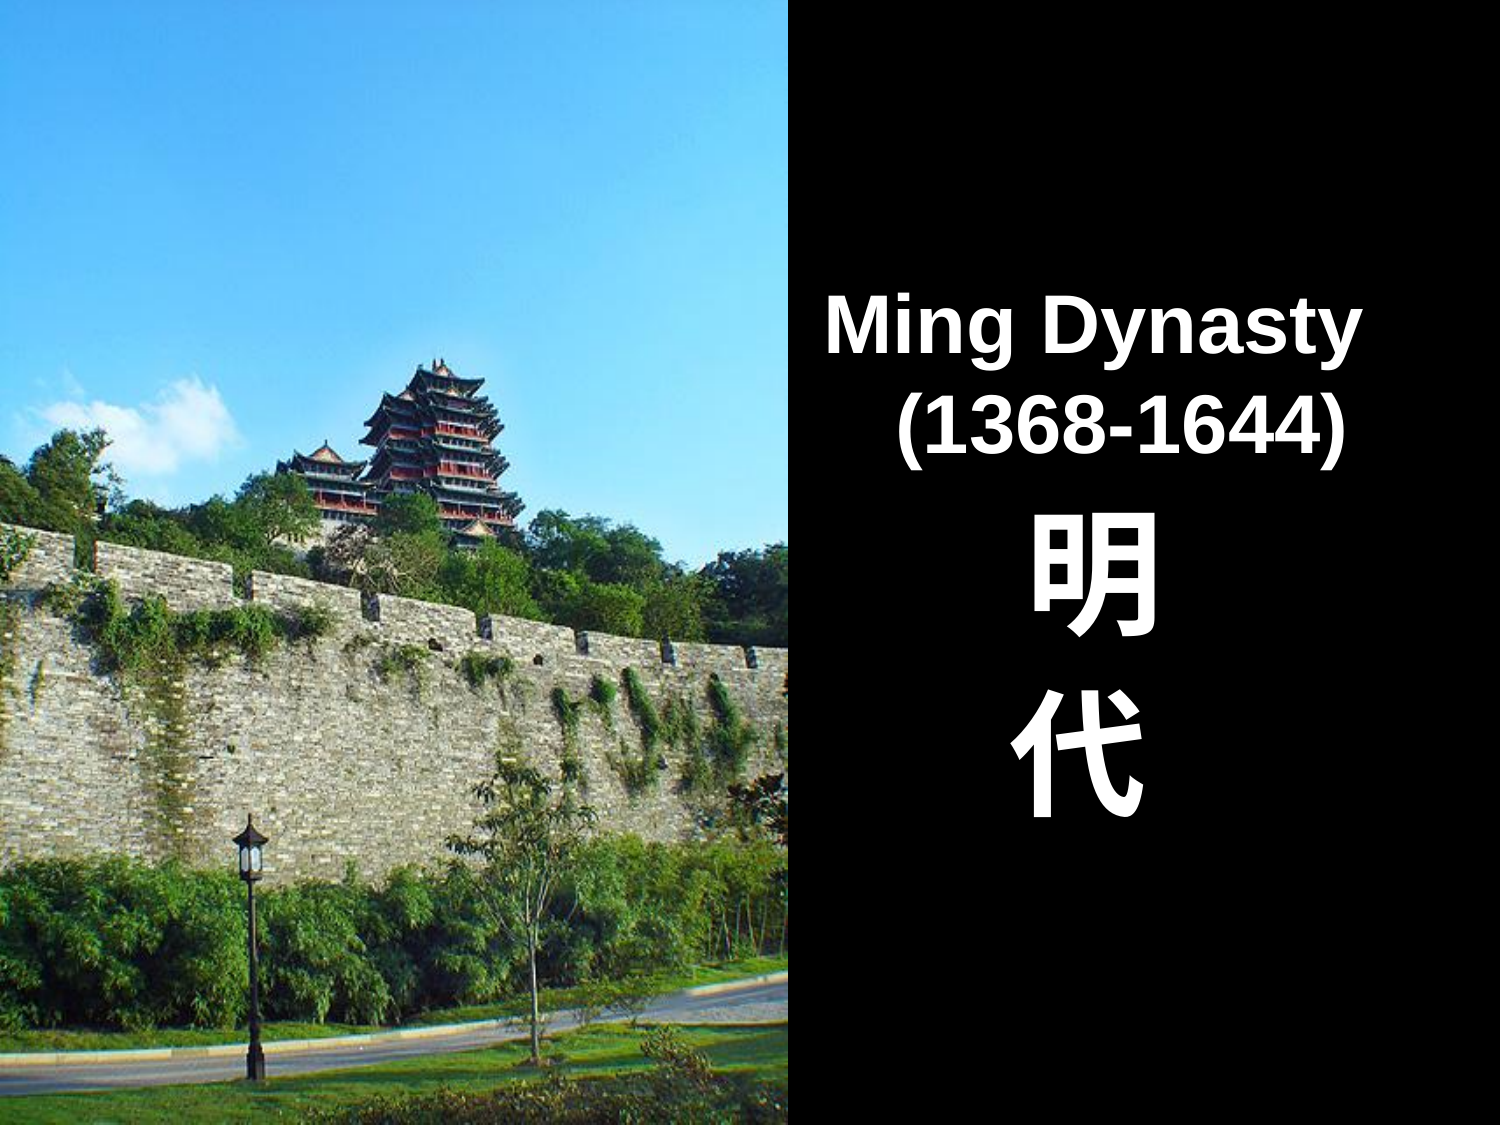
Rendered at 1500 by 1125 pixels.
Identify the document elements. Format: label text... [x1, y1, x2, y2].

list Ming Dynasty (1368-1644) 明 代 [791, 262, 1426, 1006]
picture [0, 0, 788, 1125]
